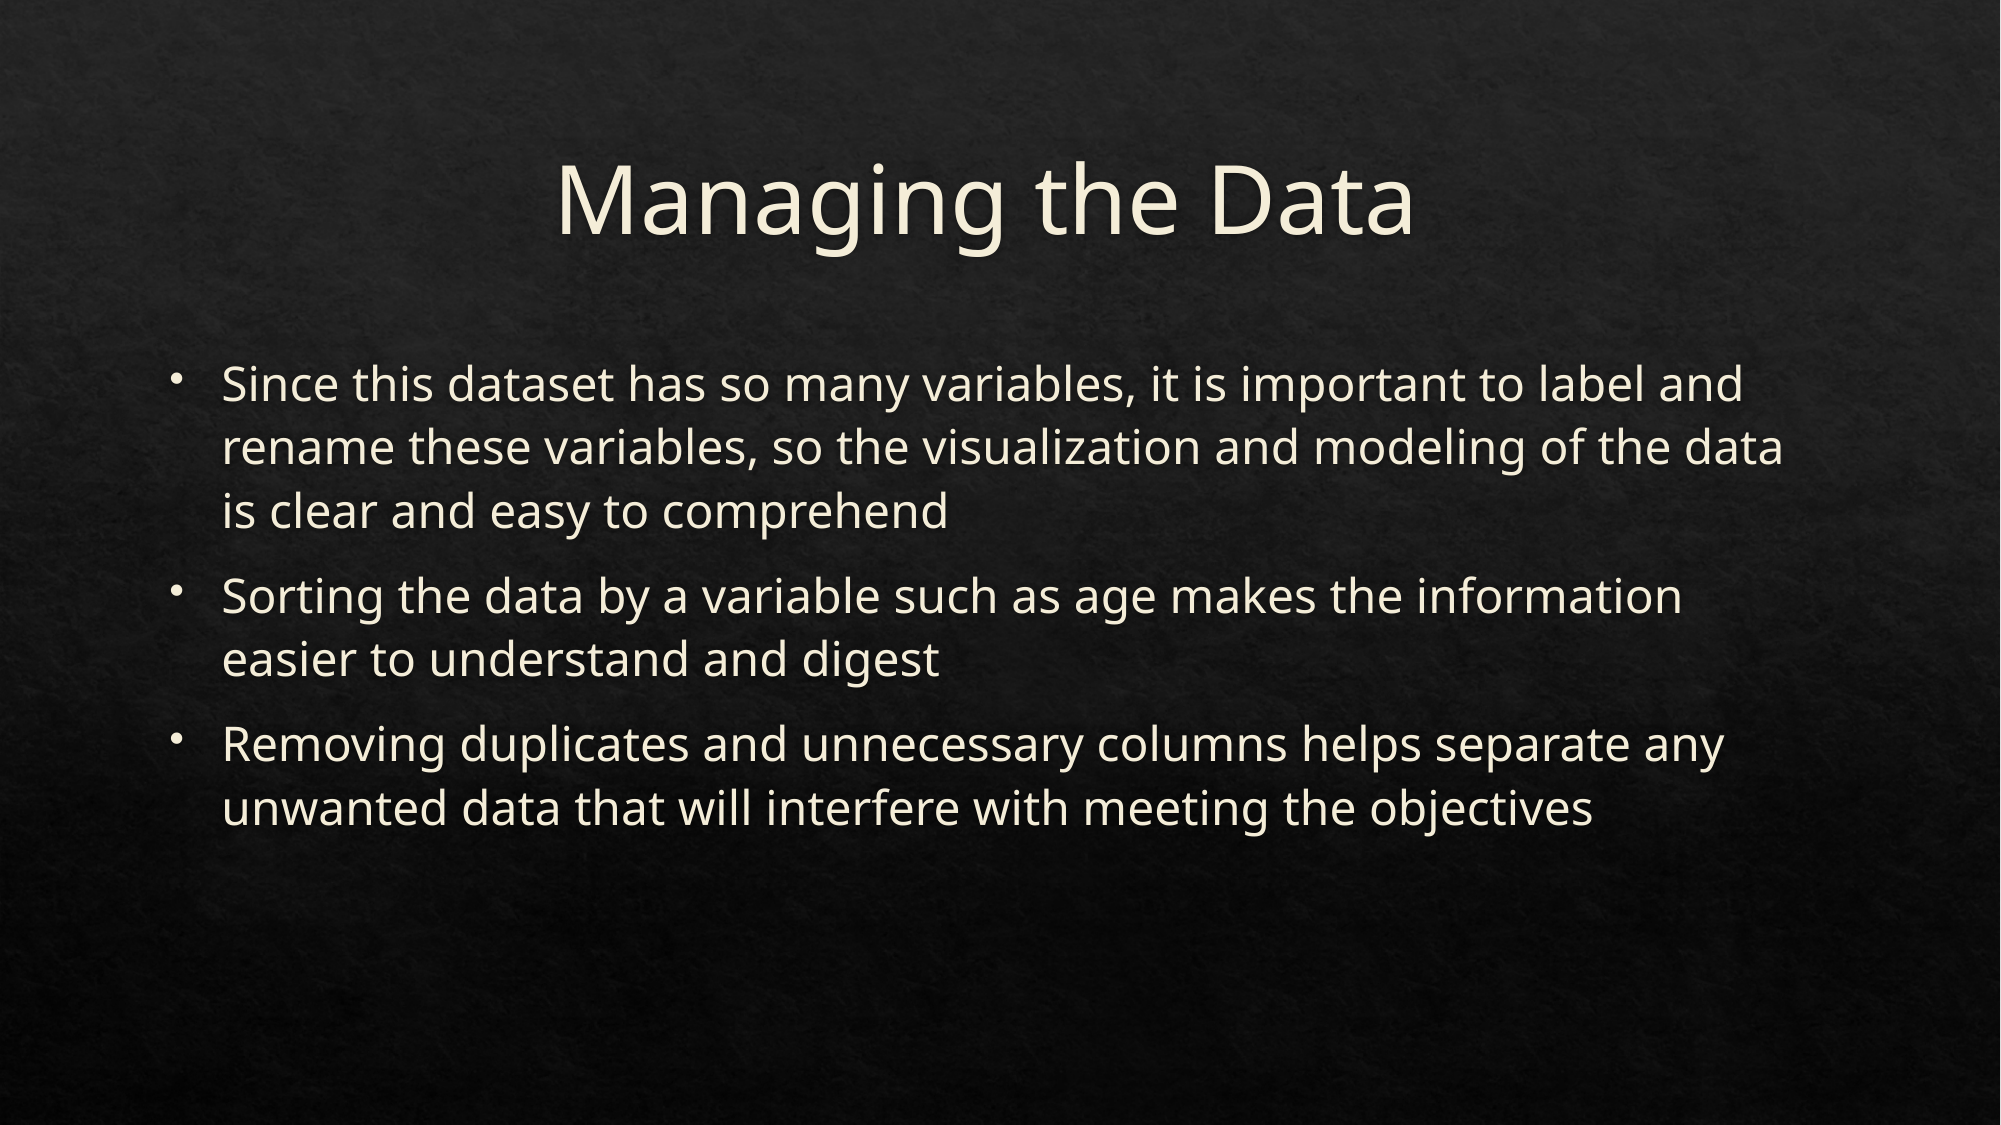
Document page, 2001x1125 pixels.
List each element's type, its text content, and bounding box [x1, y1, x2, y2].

list Since this dataset has so many variables, it is important to label and rename these variables, so the visualization and modeling of the data is clear and easy to comprehend Sorting the data by a variable such as age makes the information easier to understand and digest Removing duplicates and unnecessary columns helps separate any unwanted data that will interfere with meeting the objectives [149, 340, 1849, 950]
title Managing the Data [149, 99, 1849, 307]
